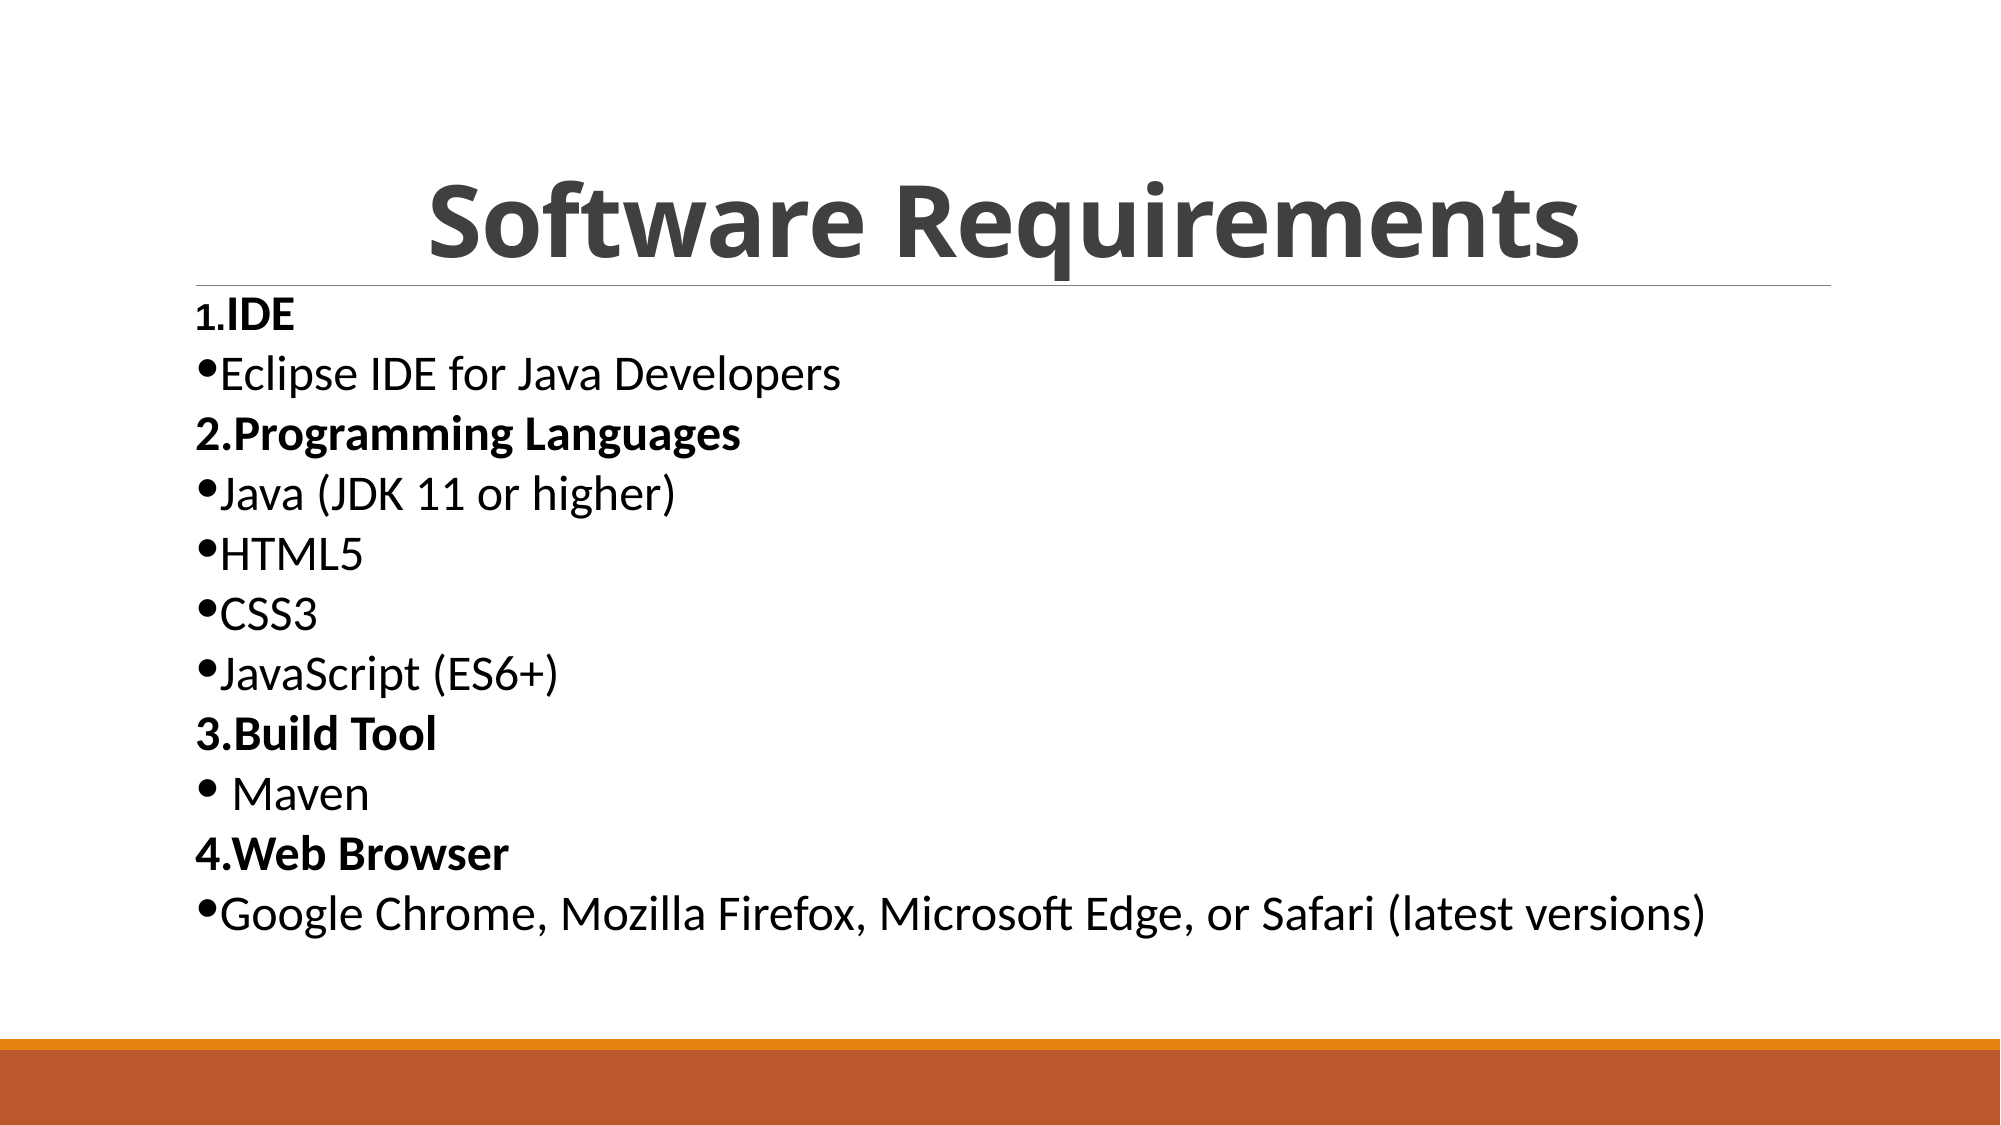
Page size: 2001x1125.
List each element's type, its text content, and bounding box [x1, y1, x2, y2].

title Software Requirements [180, 47, 1830, 285]
list 1.IDE Eclipse IDE for Java Developers 2.Programming Languages Java (JDK 11 or higher) HTML5 CSS3 JavaScript (ES6+) 3.Build Tool Maven 4.Web Browser Google Chrome, Mozilla Firefox, Microsoft Edge, or Safari (latest versions) [180, 272, 1737, 993]
